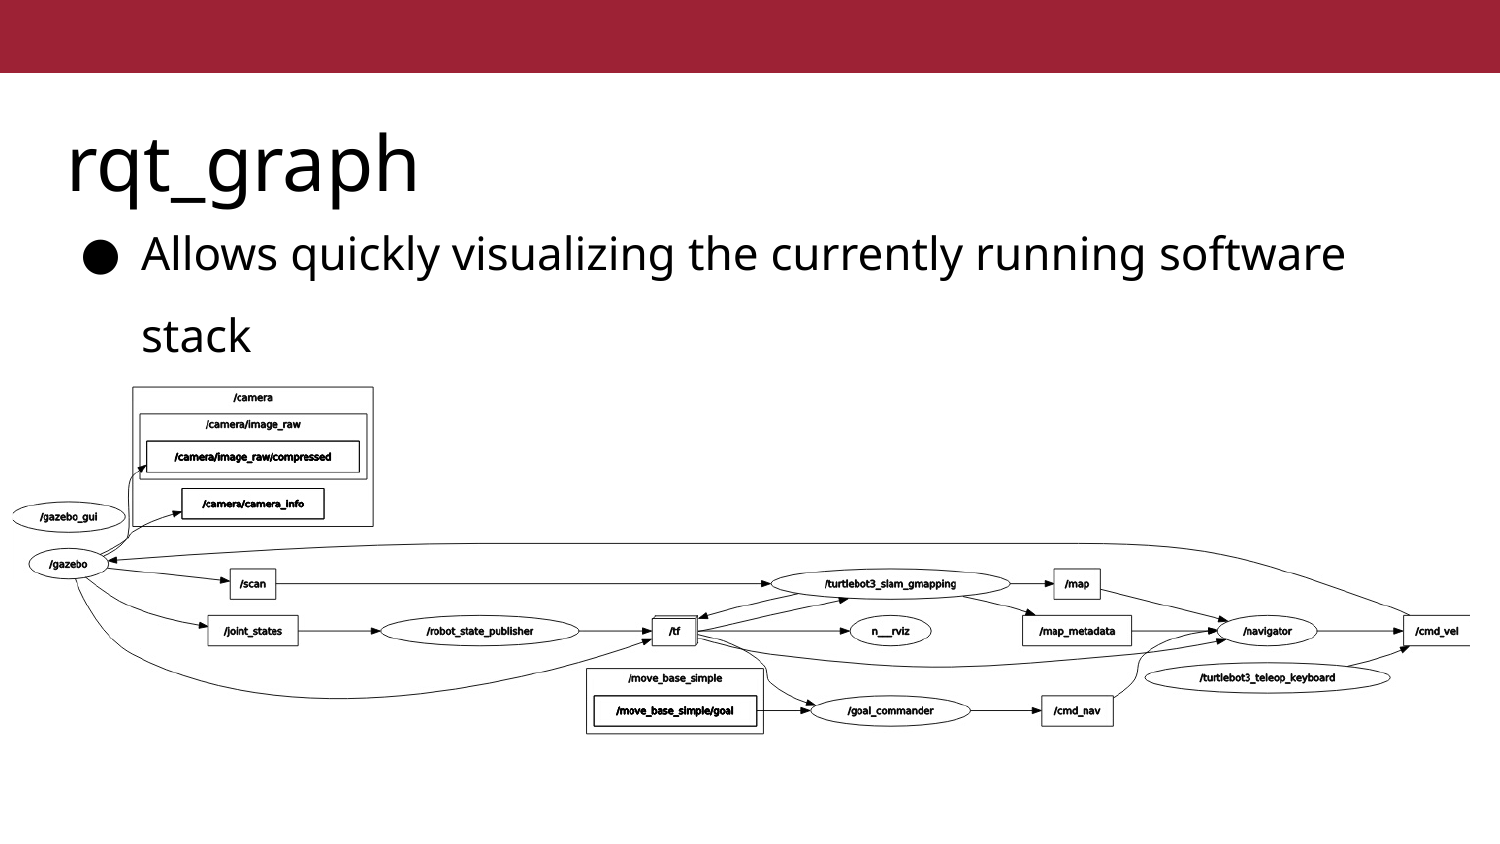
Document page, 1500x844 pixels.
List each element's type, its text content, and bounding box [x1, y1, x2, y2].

picture [12, 371, 1471, 739]
title rqt_graph [51, 83, 1449, 208]
title Allows quickly visualizing the currently running software stack [51, 208, 1449, 351]
